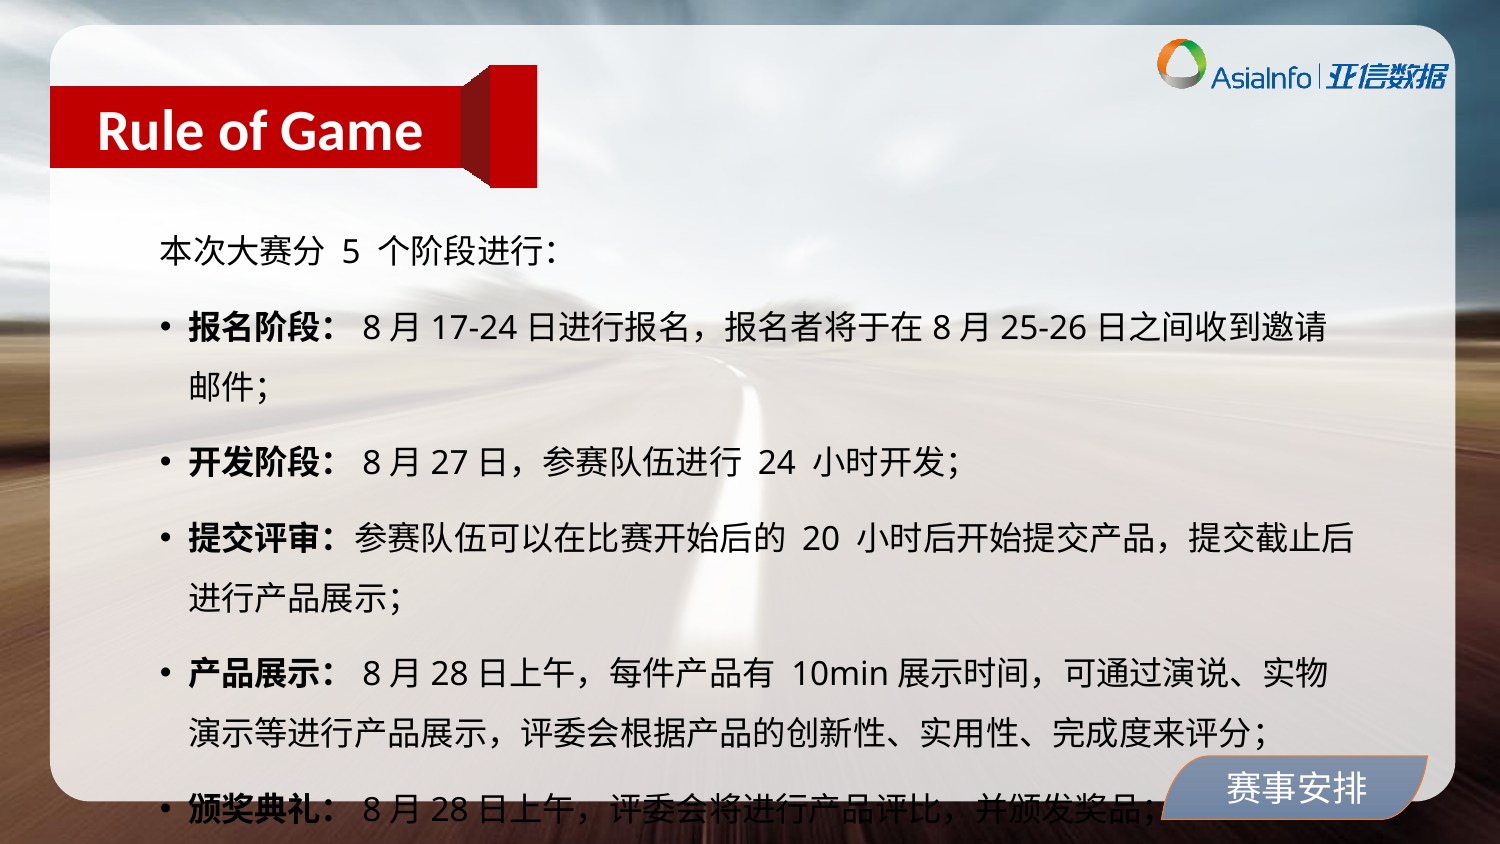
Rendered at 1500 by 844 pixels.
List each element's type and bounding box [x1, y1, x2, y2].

picture [0, 0, 1500, 844]
text_box [3, 61, 565, 194]
